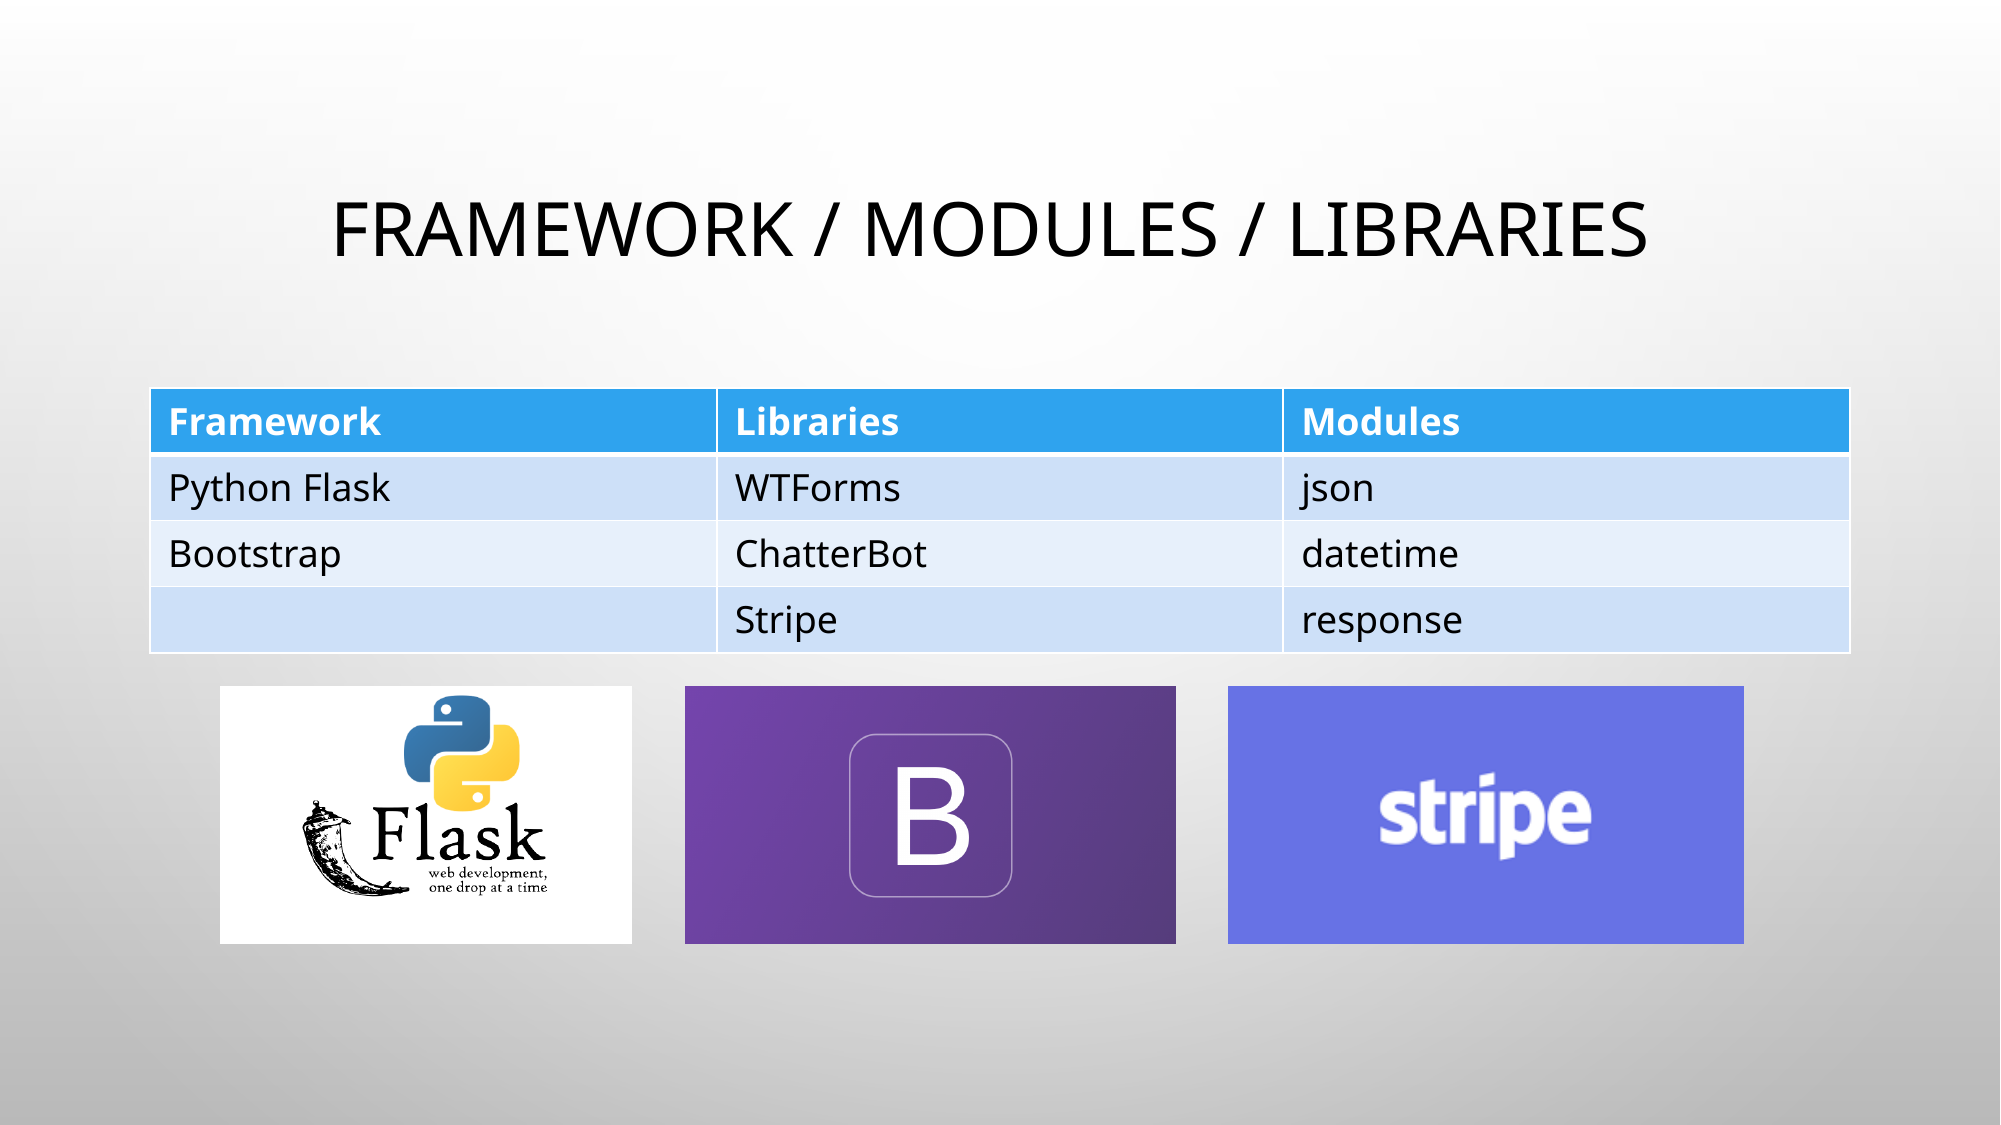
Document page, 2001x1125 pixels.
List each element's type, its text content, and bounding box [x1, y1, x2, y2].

table_cell json [1284, 457, 1849, 520]
table_header Framework [151, 389, 716, 452]
picture [0, 0, 2000, 1125]
table_cell WTForms [718, 457, 1282, 520]
table_cell Bootstrap [151, 521, 716, 586]
table_header Libraries [718, 389, 1282, 452]
table_header Modules [1284, 389, 1849, 452]
table_cell ChatterBot [718, 521, 1282, 586]
table_cell datetime [1284, 521, 1849, 586]
title Framework / Modules / Libraries [149, 101, 1851, 364]
table_cell Stripe [718, 587, 1282, 652]
table_cell Python Flask [151, 457, 716, 520]
table_cell [151, 587, 716, 652]
table_cell response [1284, 587, 1849, 652]
